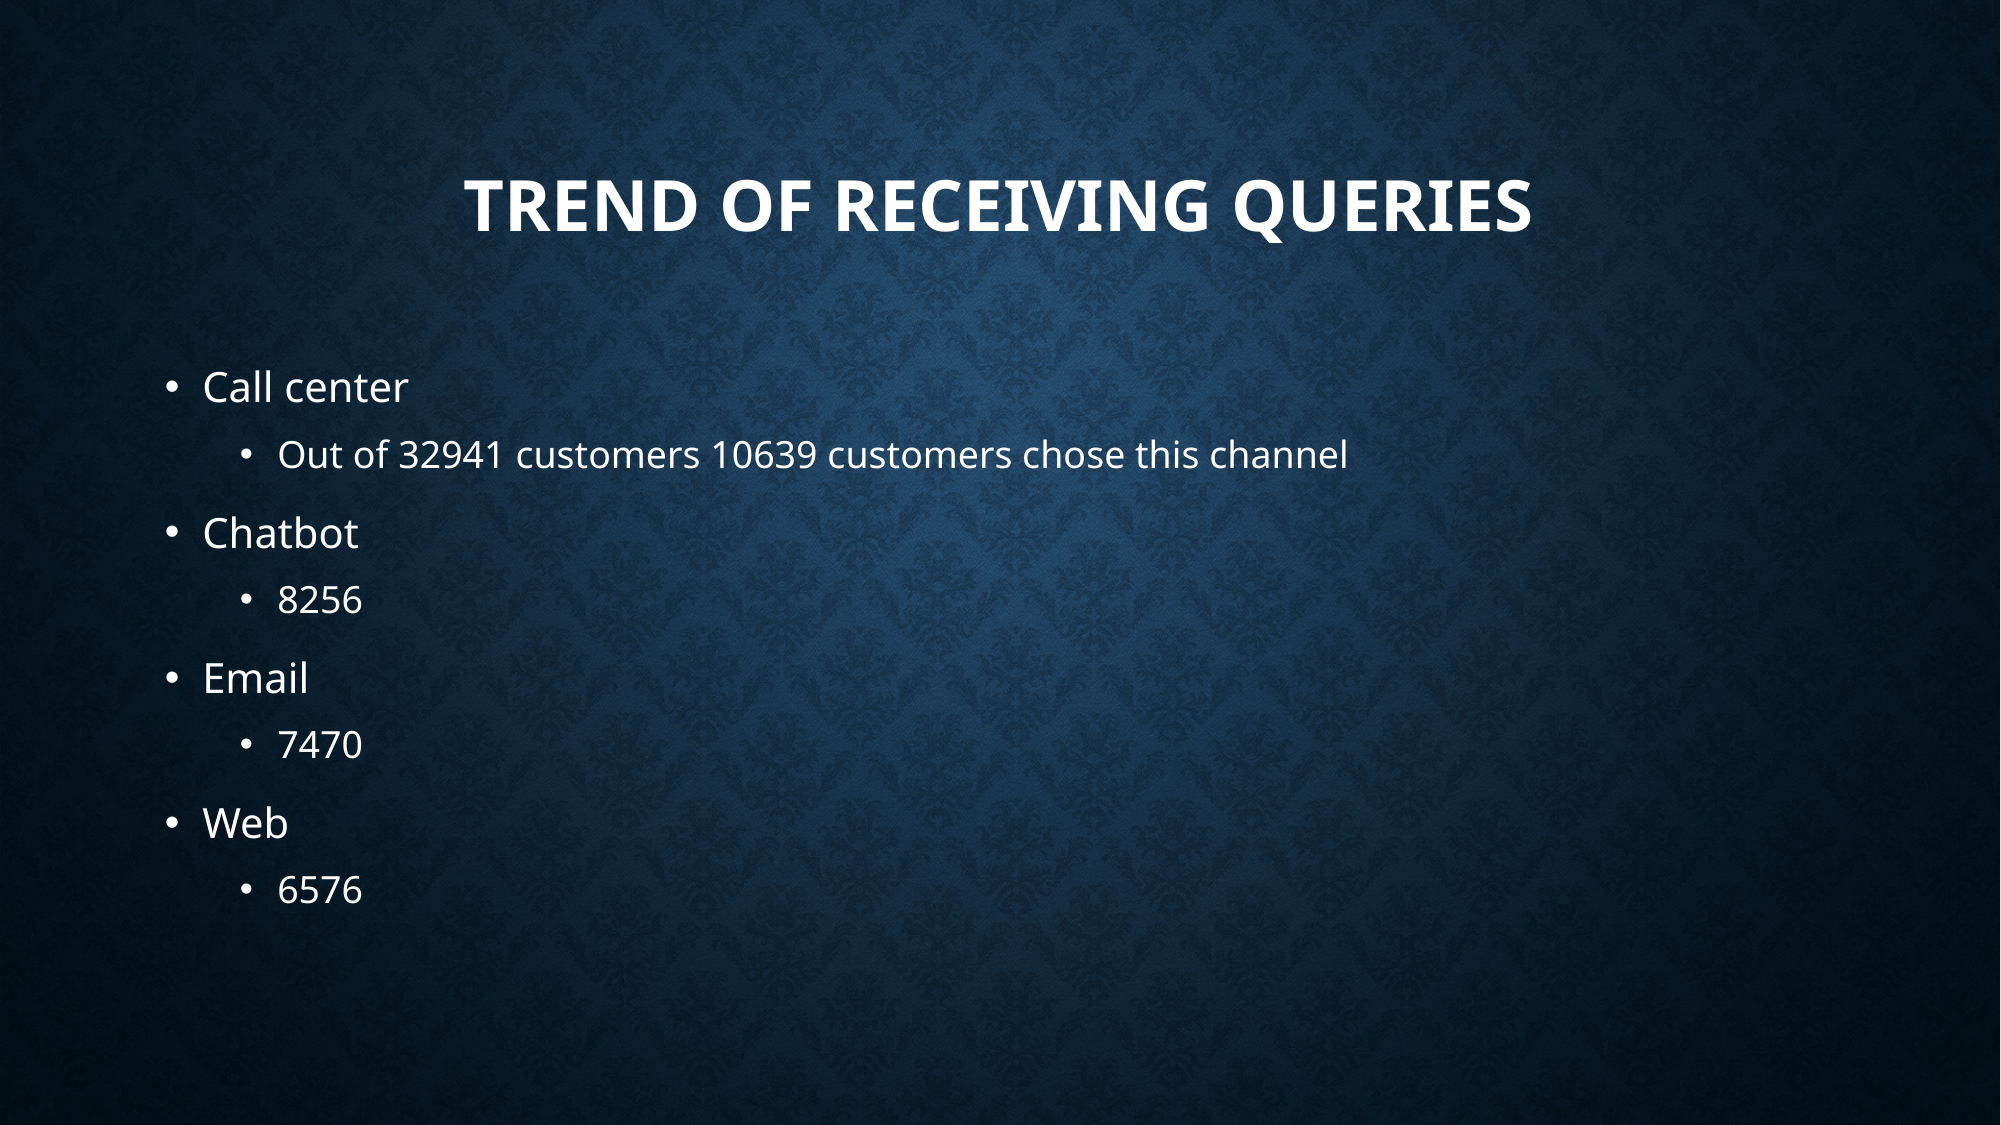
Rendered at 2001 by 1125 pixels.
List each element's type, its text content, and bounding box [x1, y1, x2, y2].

title Trend of receiving QUERIES [149, 99, 1849, 318]
list Call center Out of 32941 customers 10639 customers chose this channel Chatbot 8256 Email 7470 Web 6576 [149, 343, 1849, 950]
